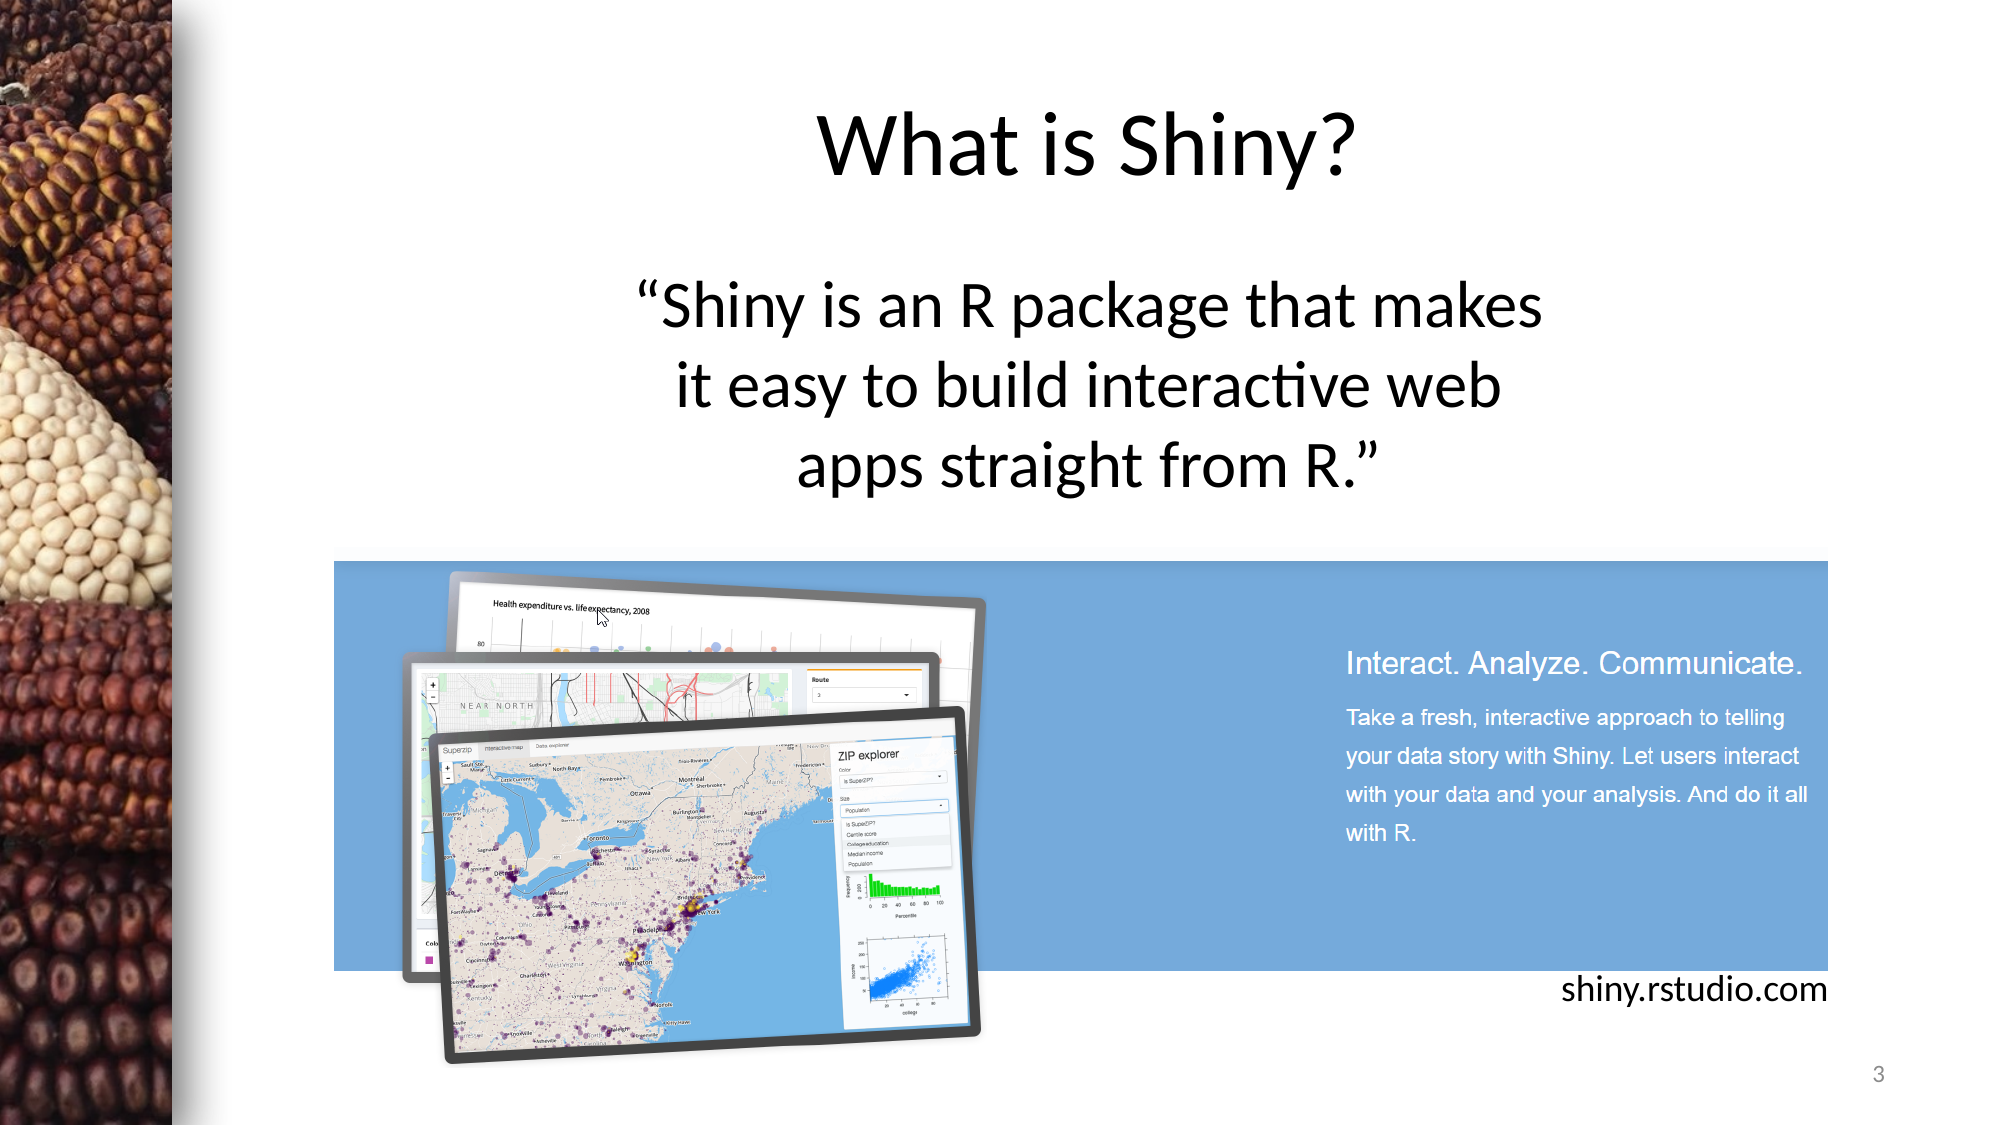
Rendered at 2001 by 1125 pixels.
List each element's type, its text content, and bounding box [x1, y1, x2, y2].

slide_number 3 [1433, 1042, 1900, 1103]
title What is Shiny? [278, 45, 1900, 233]
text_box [334, 546, 1844, 1071]
picture [0, 0, 172, 1125]
list “Shiny is an R package that makes it easy to build interactive web apps straight from R.” [615, 253, 1564, 515]
